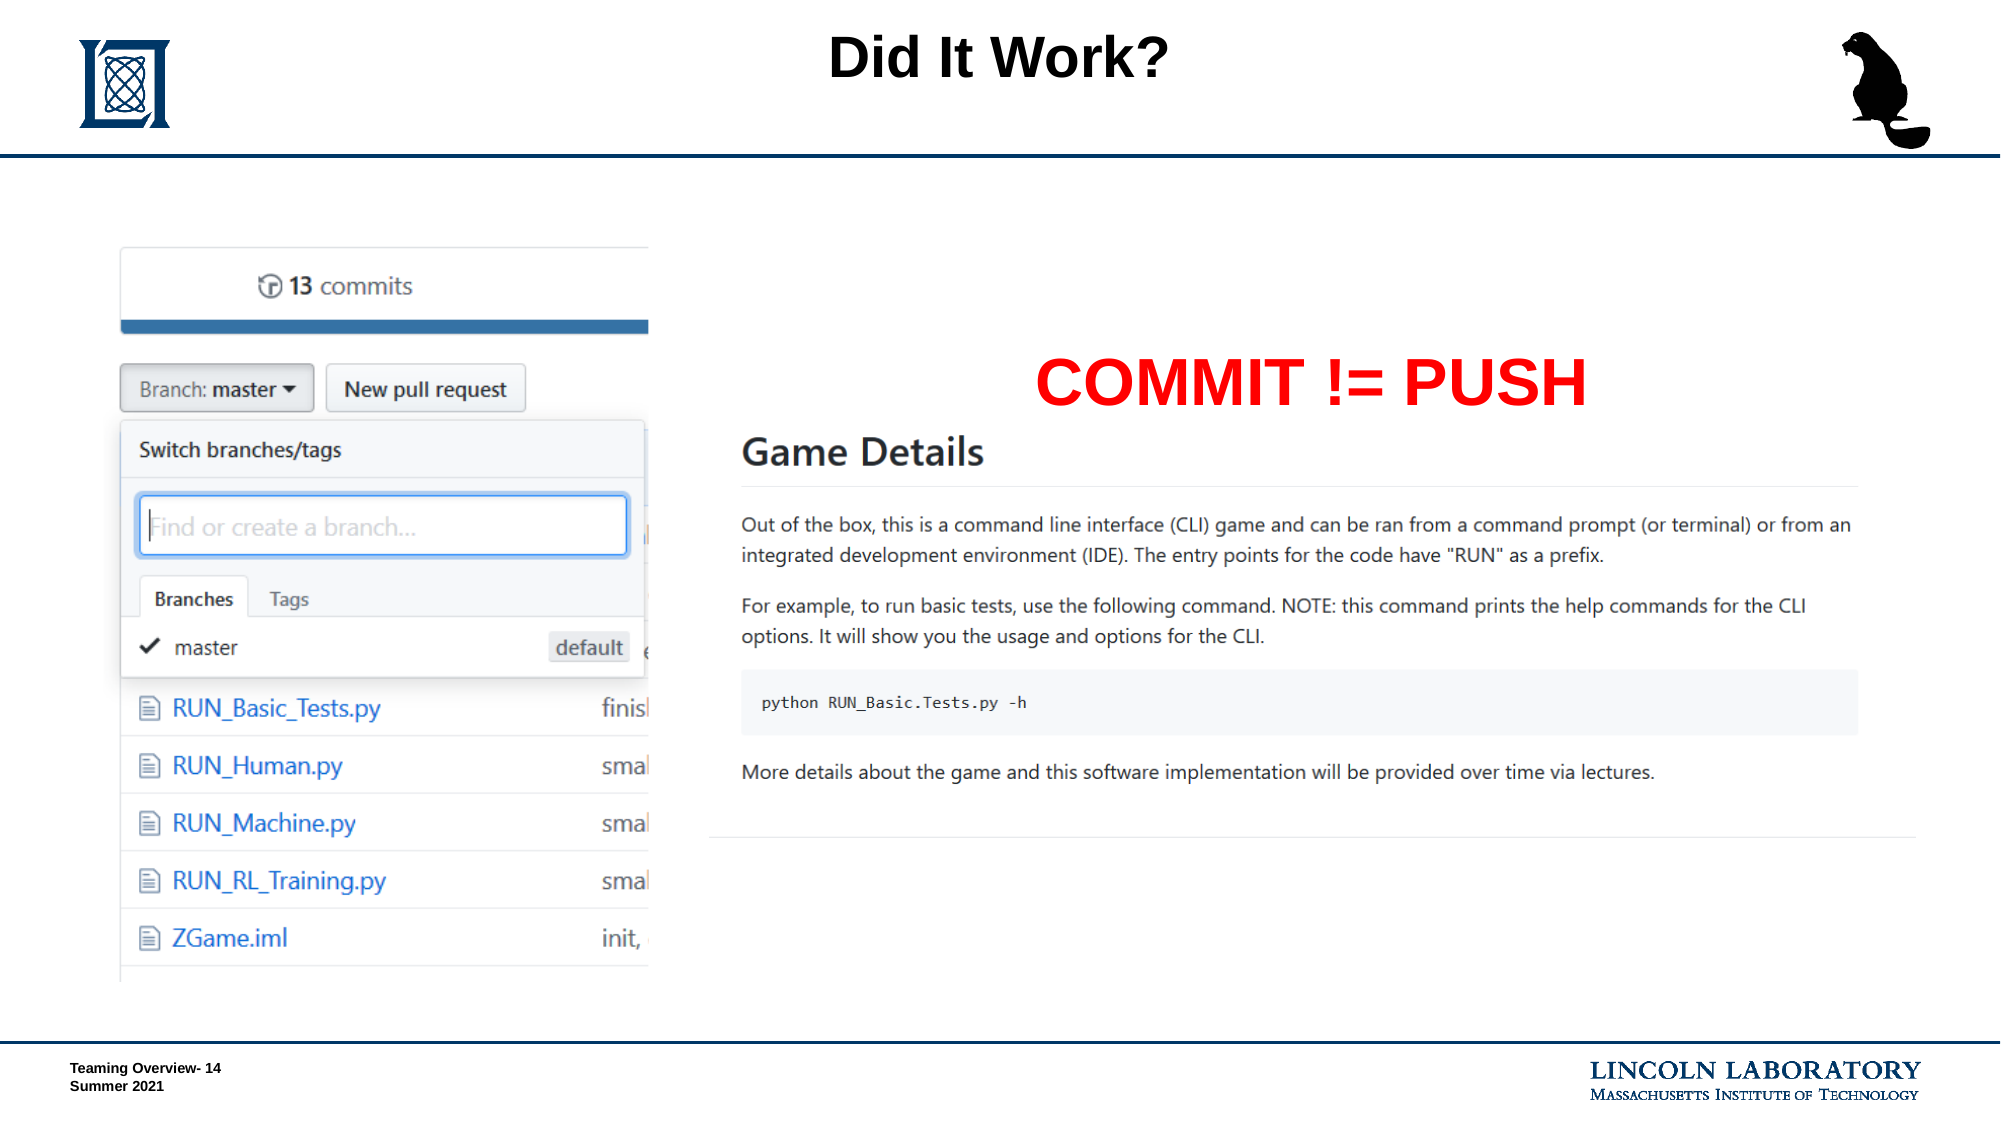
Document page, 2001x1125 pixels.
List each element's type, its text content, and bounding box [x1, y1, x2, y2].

text_box COMMIT != PUSH [765, 331, 1860, 413]
picture [1830, 20, 1942, 156]
picture [709, 415, 1916, 855]
picture [1588, 1061, 1921, 1100]
picture [79, 40, 170, 128]
title Did It Work? [205, 0, 1795, 127]
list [103, 233, 649, 982]
